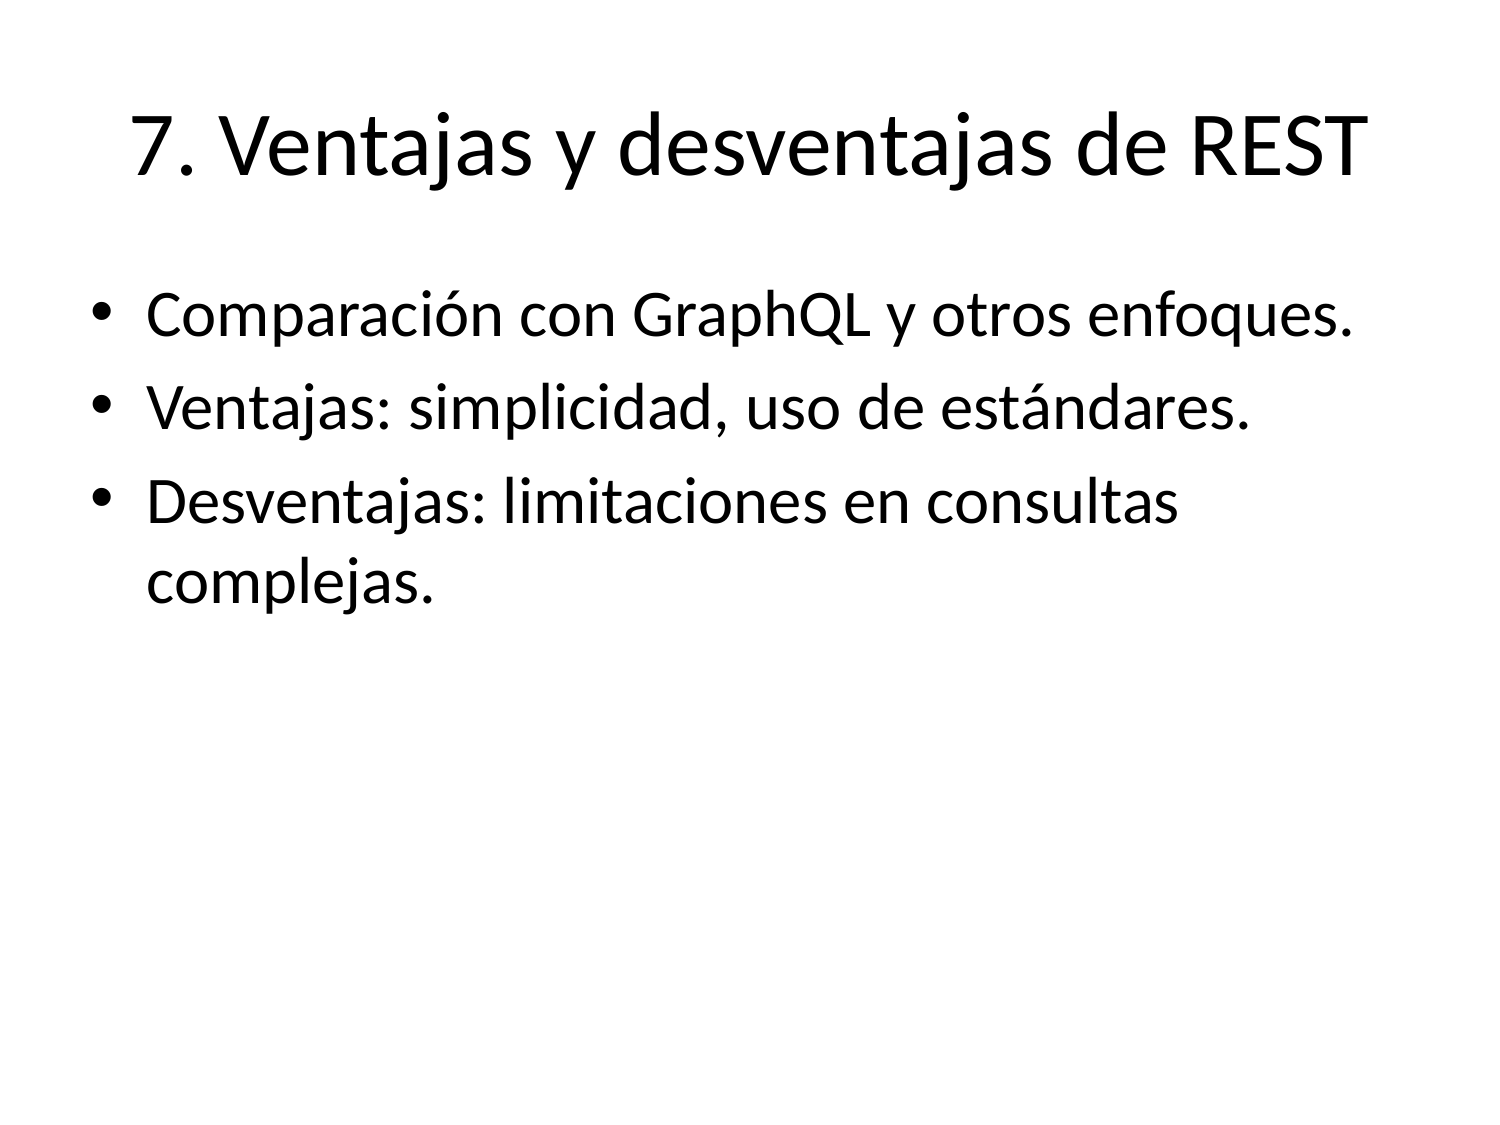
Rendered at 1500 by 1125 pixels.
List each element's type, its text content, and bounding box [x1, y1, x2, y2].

title 7. Ventajas y desventajas de REST [75, 45, 1425, 233]
list Comparación con GraphQL y otros enfoques. Ventajas: simplicidad, uso de estándares. Desventajas: limitaciones en consultas complejas. [75, 262, 1425, 1005]
